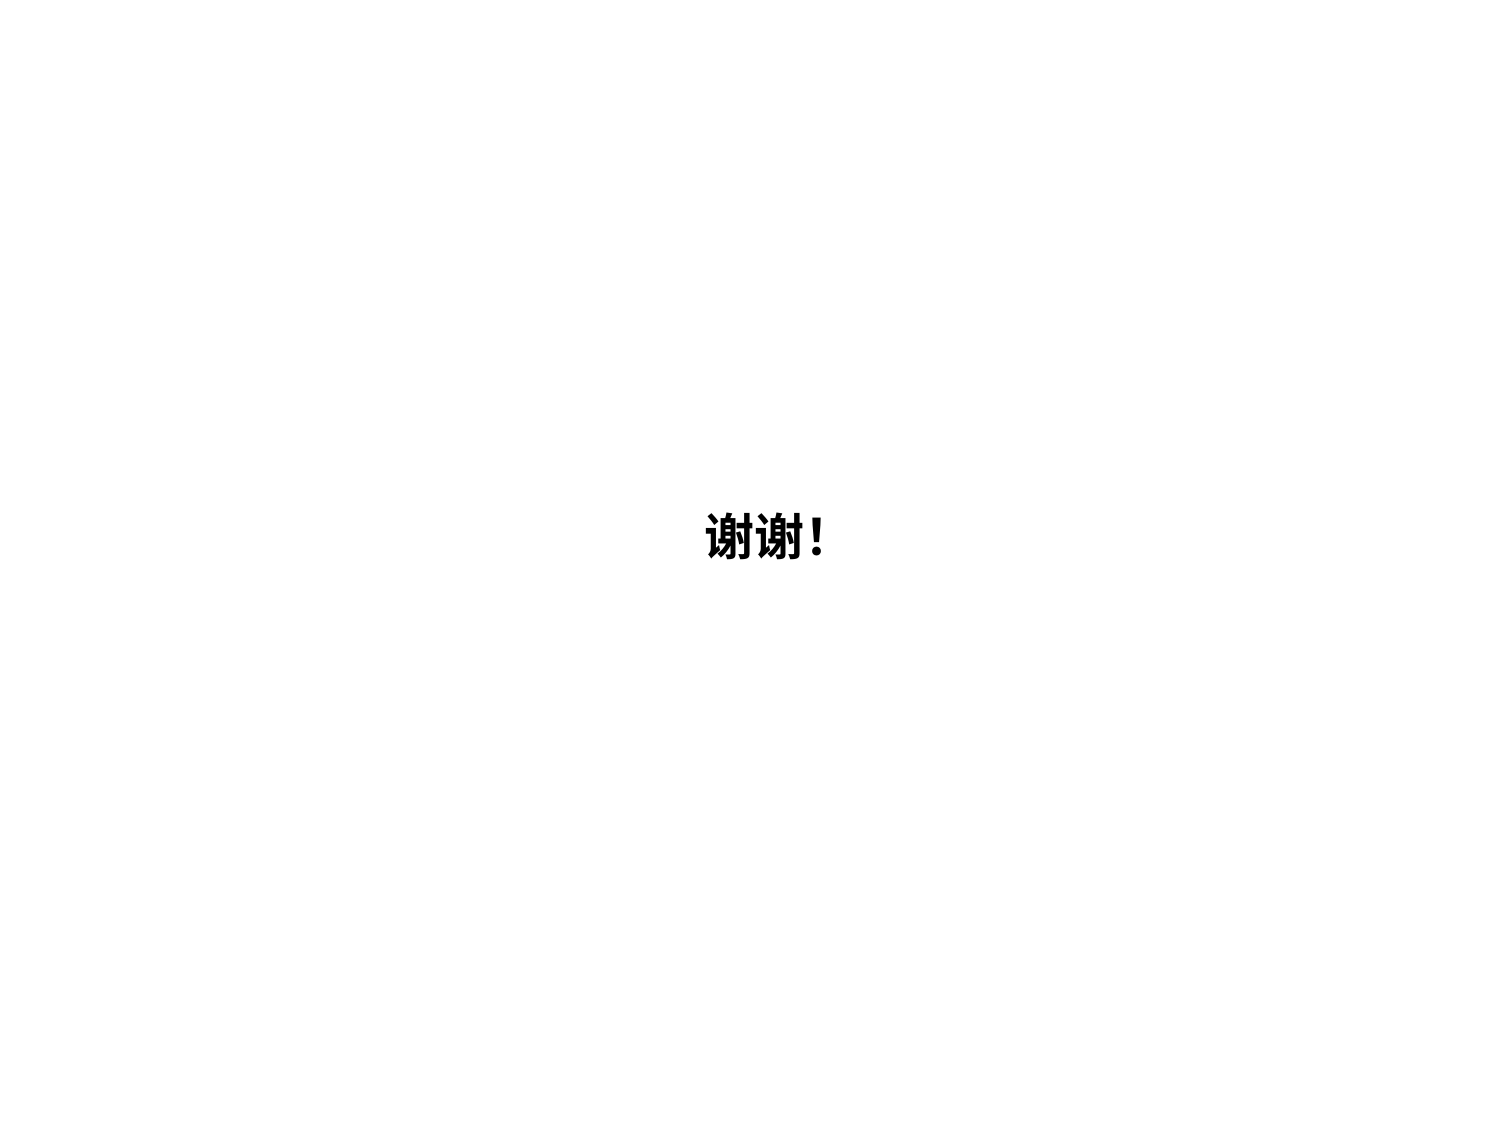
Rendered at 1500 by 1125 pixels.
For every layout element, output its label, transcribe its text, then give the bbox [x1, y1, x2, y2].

text_box 谢谢！ [171, 467, 1388, 573]
